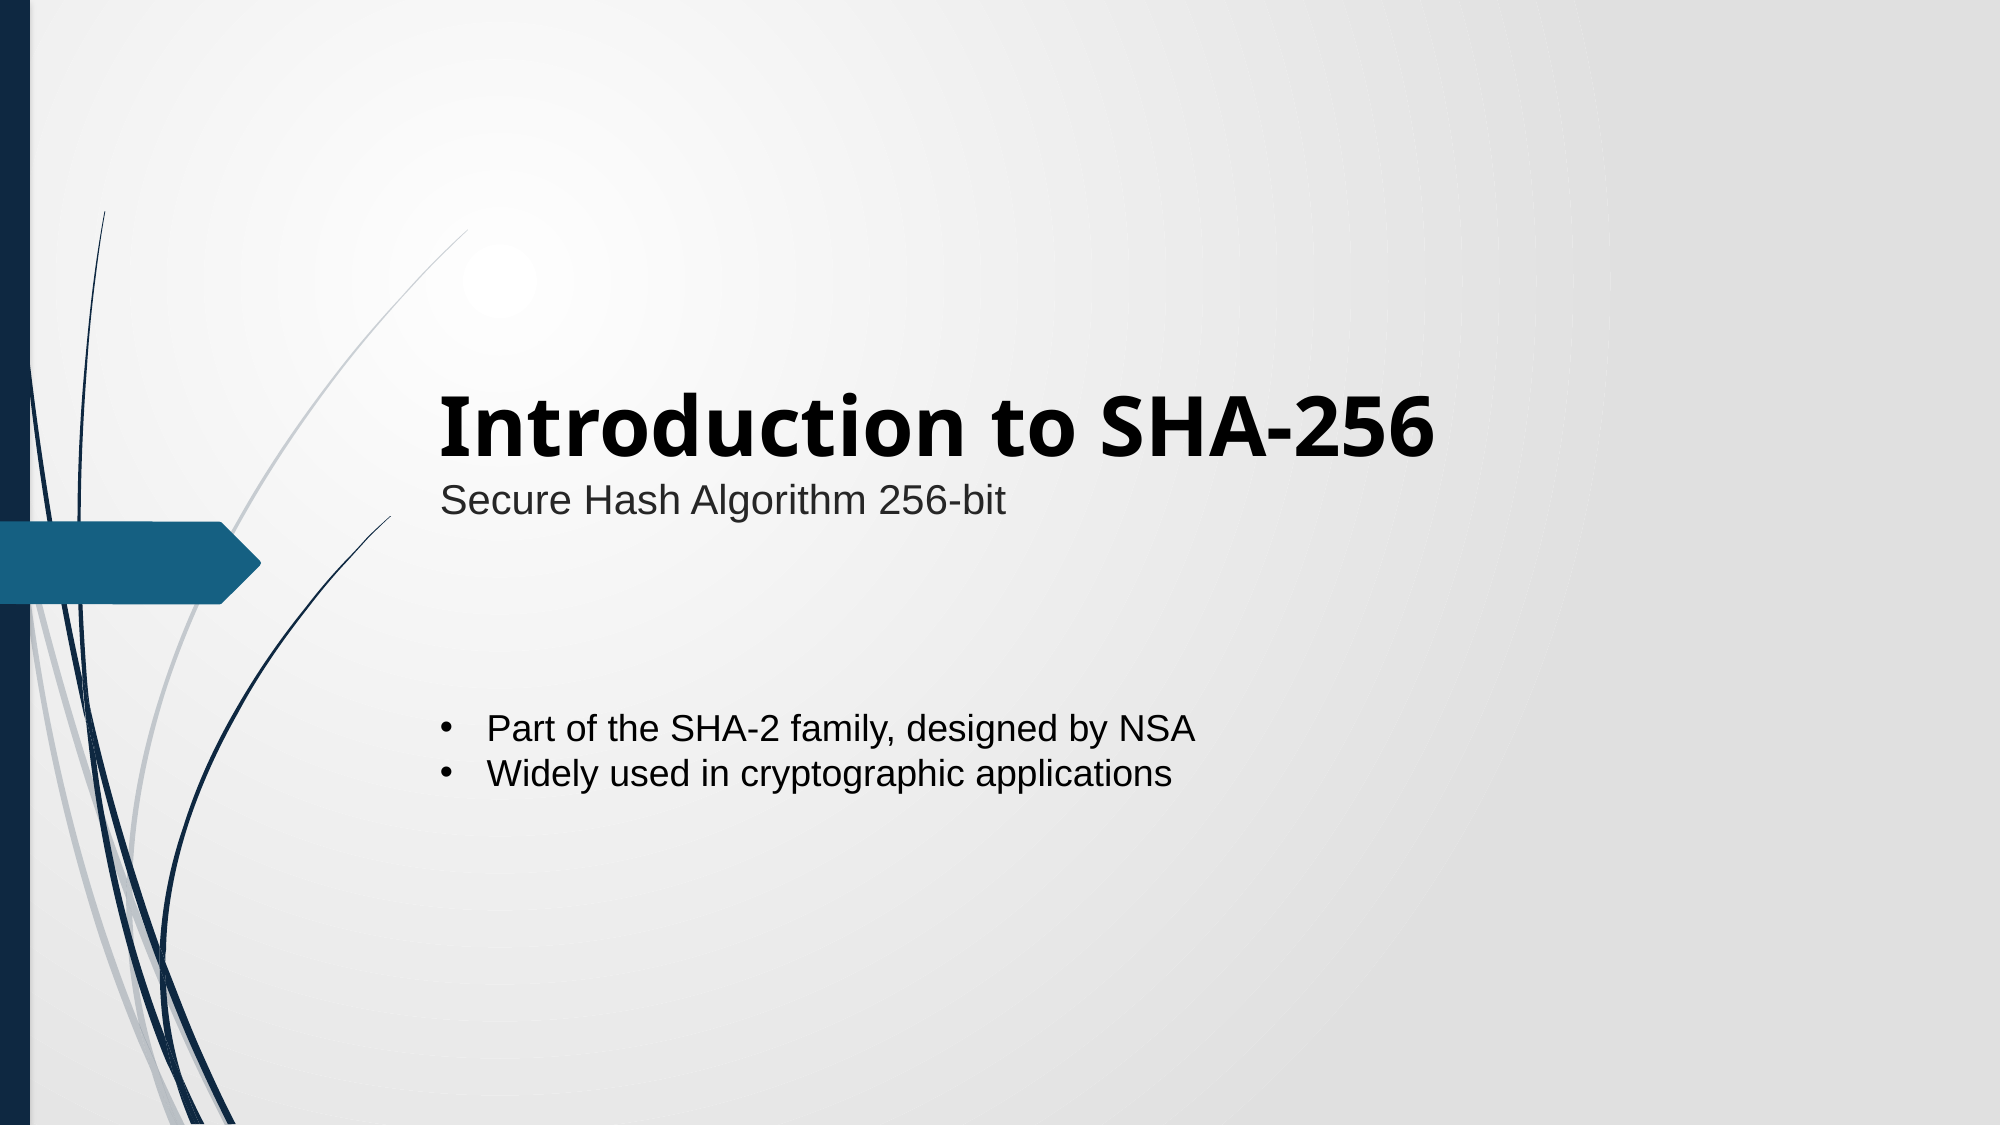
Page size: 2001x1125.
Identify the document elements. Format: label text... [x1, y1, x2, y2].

title Introduction to SHA-256 Secure Hash Algorithm 256-bit [424, 256, 1981, 444]
list Part of the SHA-2 family, designed by NSA Widely used in cryptographic applications [424, 444, 1997, 1098]
